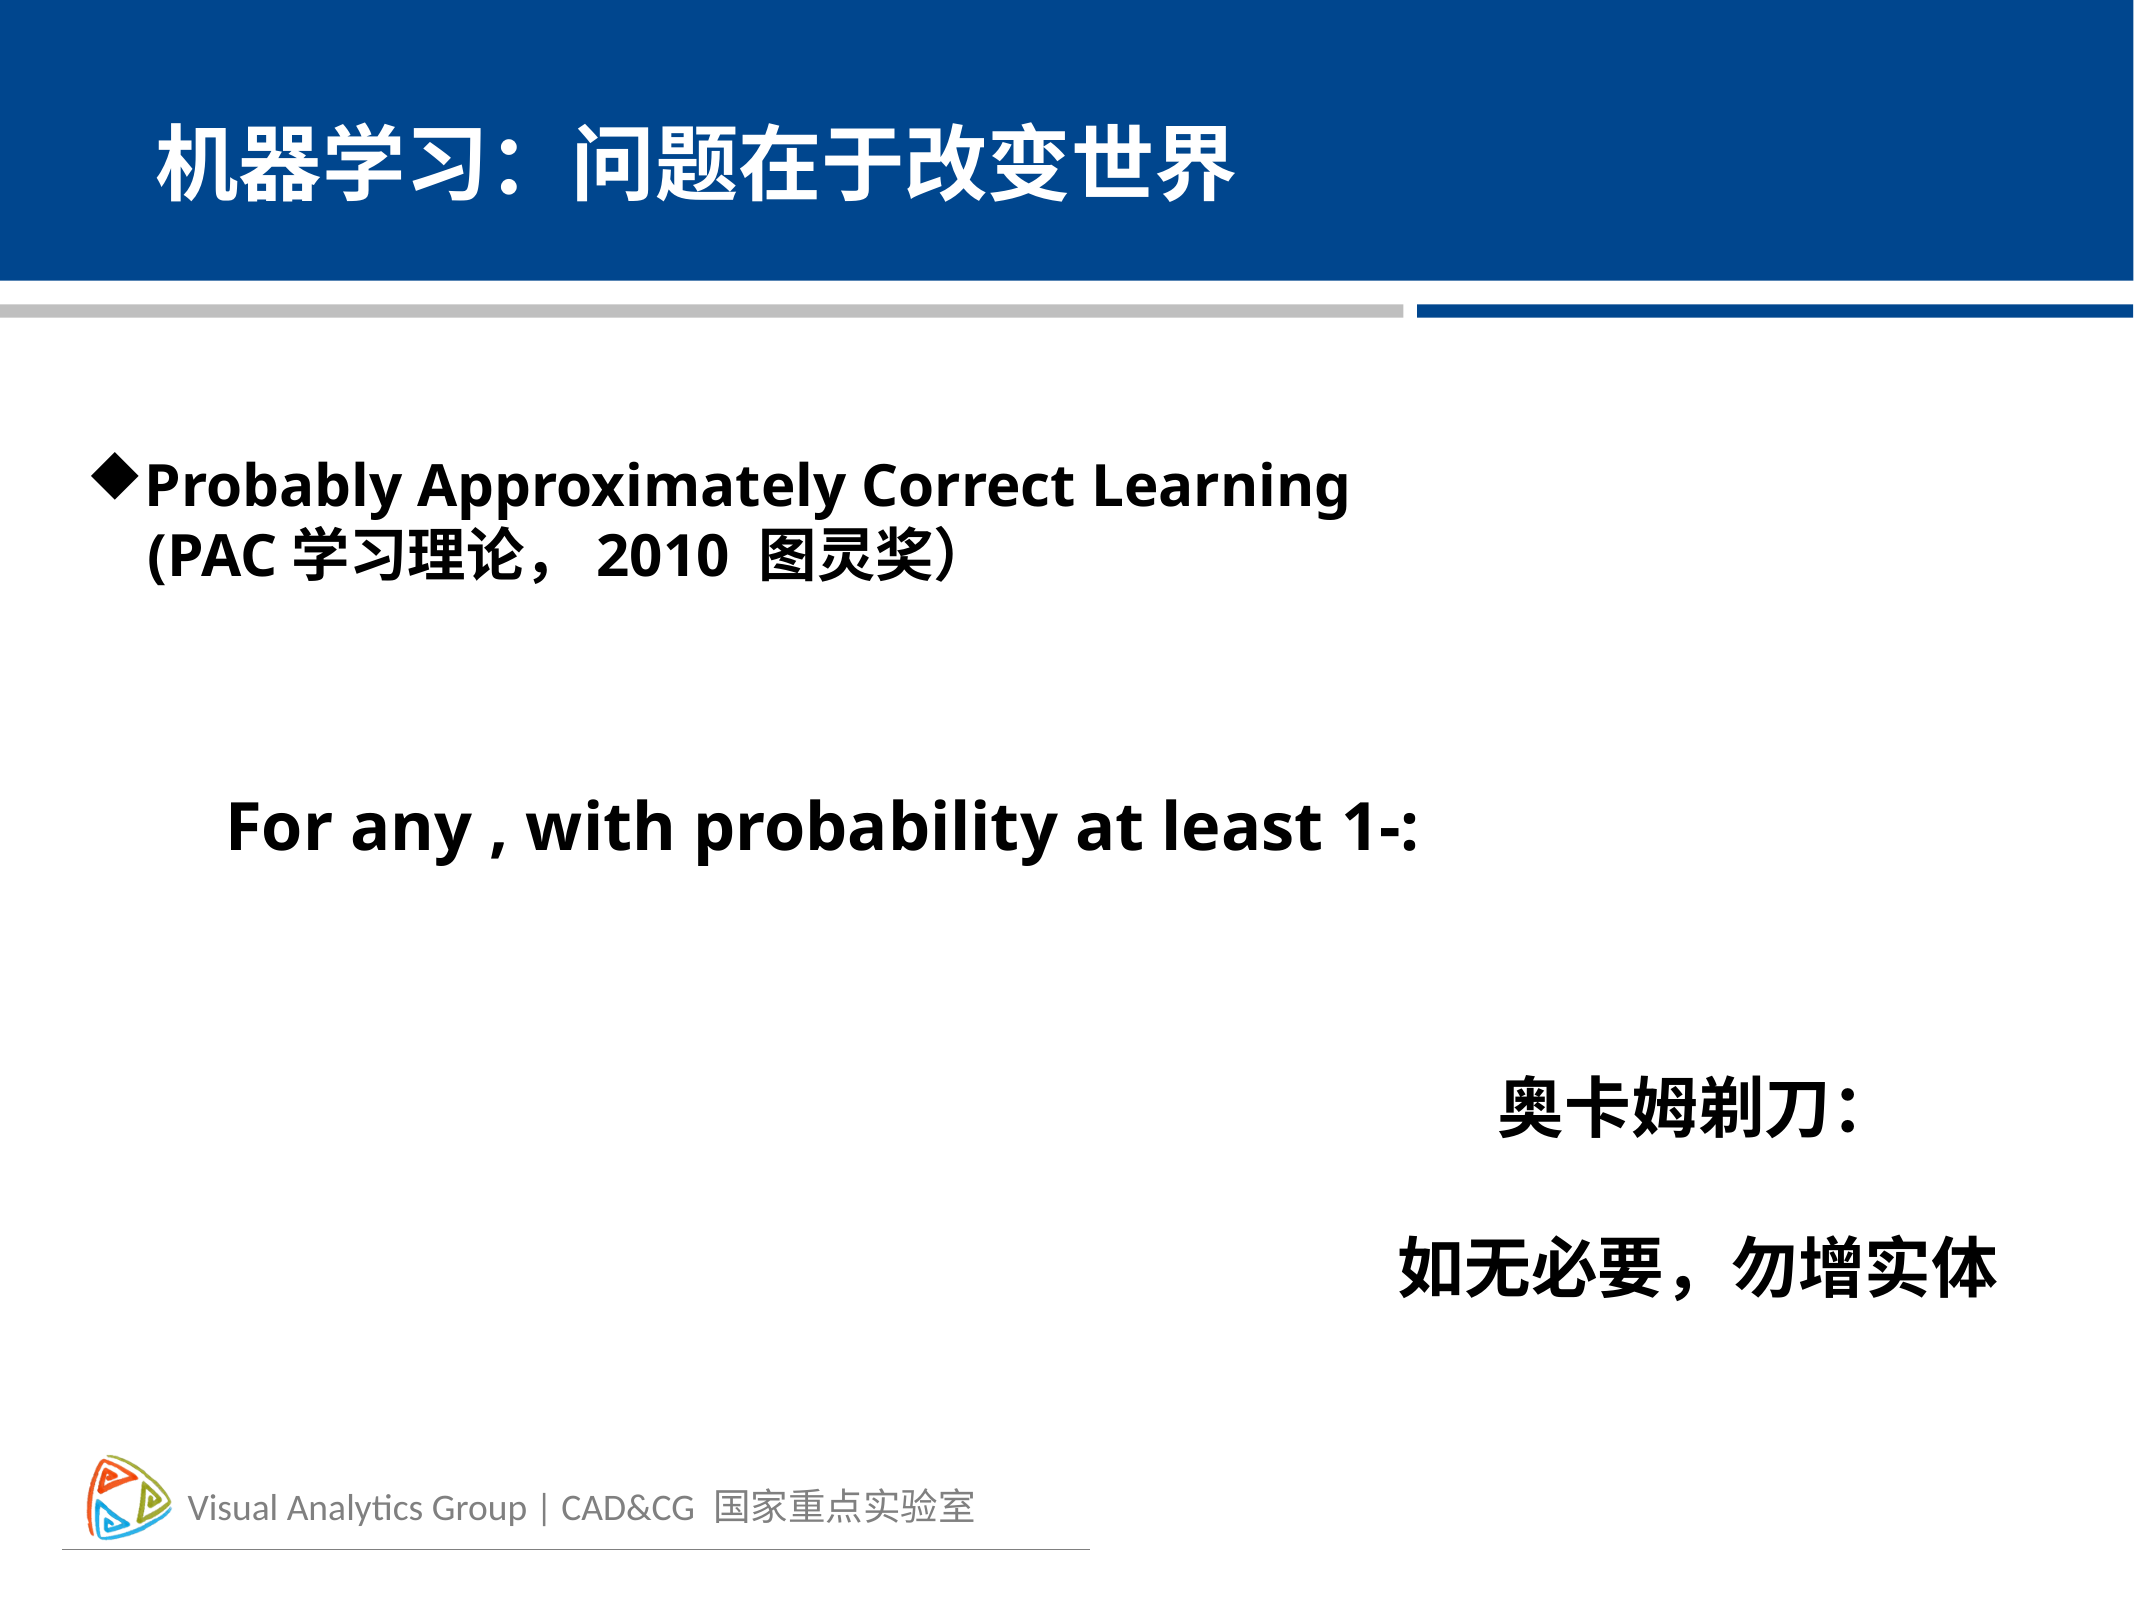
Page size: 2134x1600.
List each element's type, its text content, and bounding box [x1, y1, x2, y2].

picture [68, 1441, 184, 1558]
text_box Probably Approximately Correct Learning (PAC学习理论，2010 图灵奖） [78, 440, 1857, 597]
title 机器学习：问题在于改变世界 [144, 97, 1986, 238]
text_box 奥卡姆剃刀： 如无必要，勿增实体 [1389, 1057, 2007, 1315]
